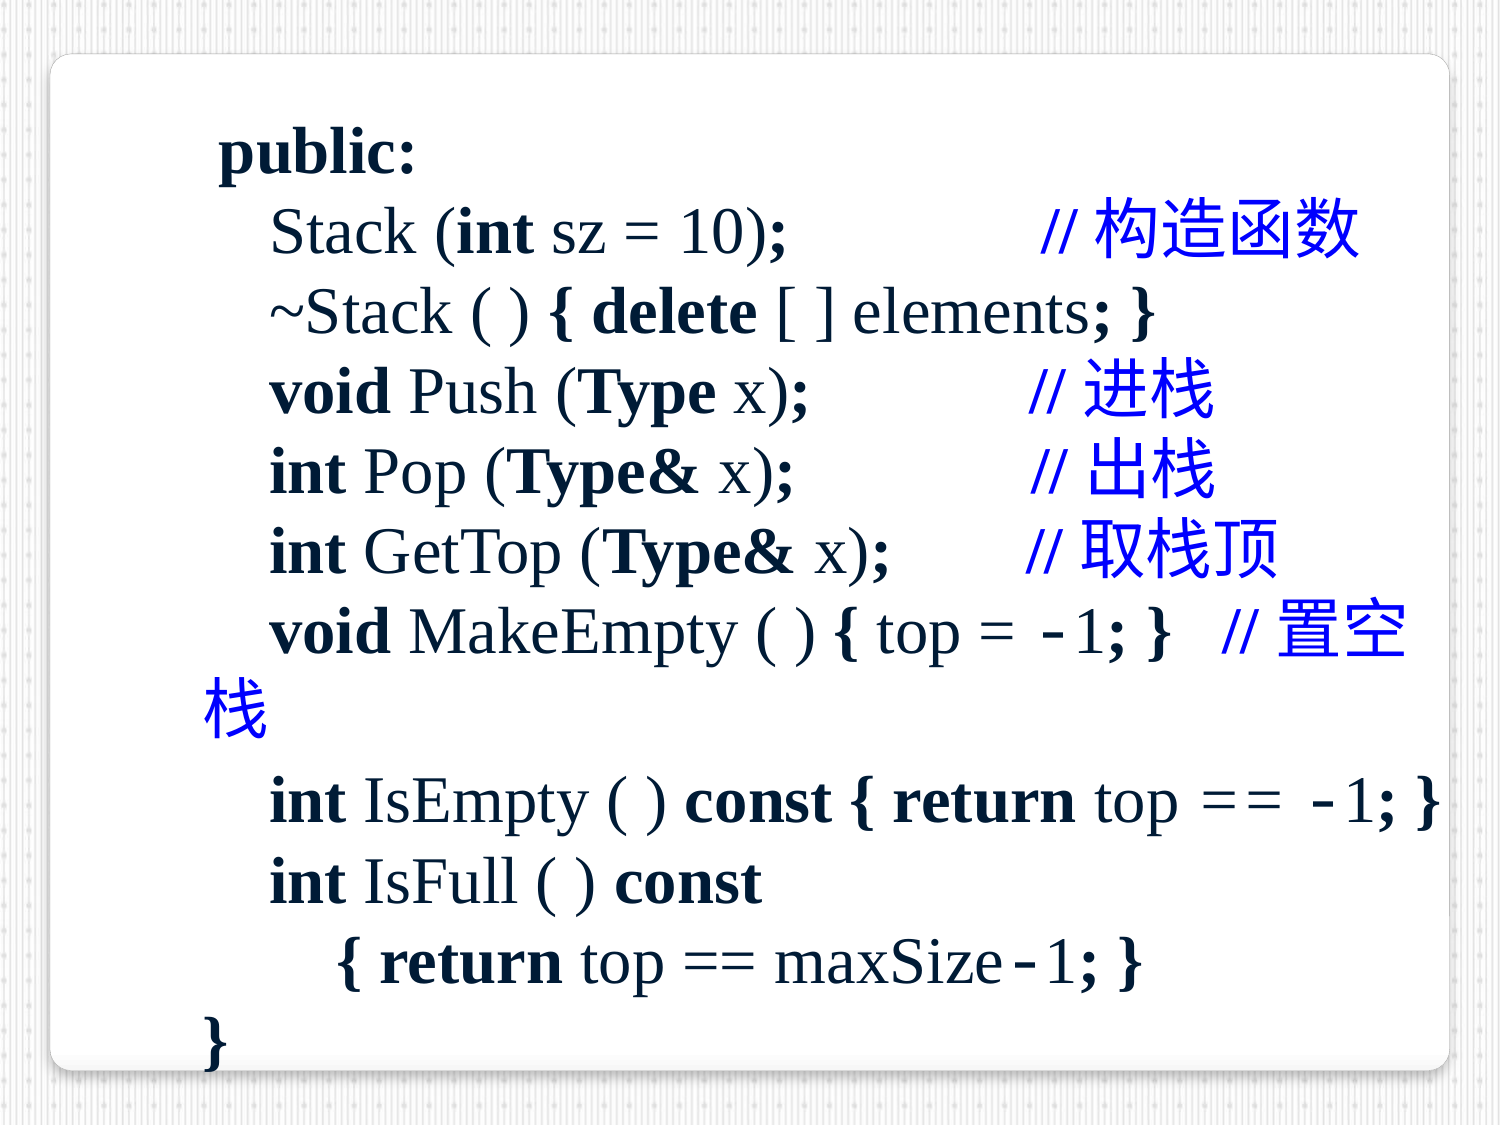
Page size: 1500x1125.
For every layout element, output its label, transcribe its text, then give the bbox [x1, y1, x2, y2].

text_box public: Stack (int sz = 10); //构造函数 ~Stack ( ) { delete [ ] elements; } void Push (Type x); //进栈 int Pop (Type& x); //出栈 int GetTop (Type& x); //取栈顶 void MakeEmpty ( ) { top = -1; } //置空栈 int IsEmpty ( ) const { return top == -1; } int IsFull ( ) const { return top == maxSize-1; } } [187, 99, 1475, 1085]
picture [0, 0, 1500, 1125]
